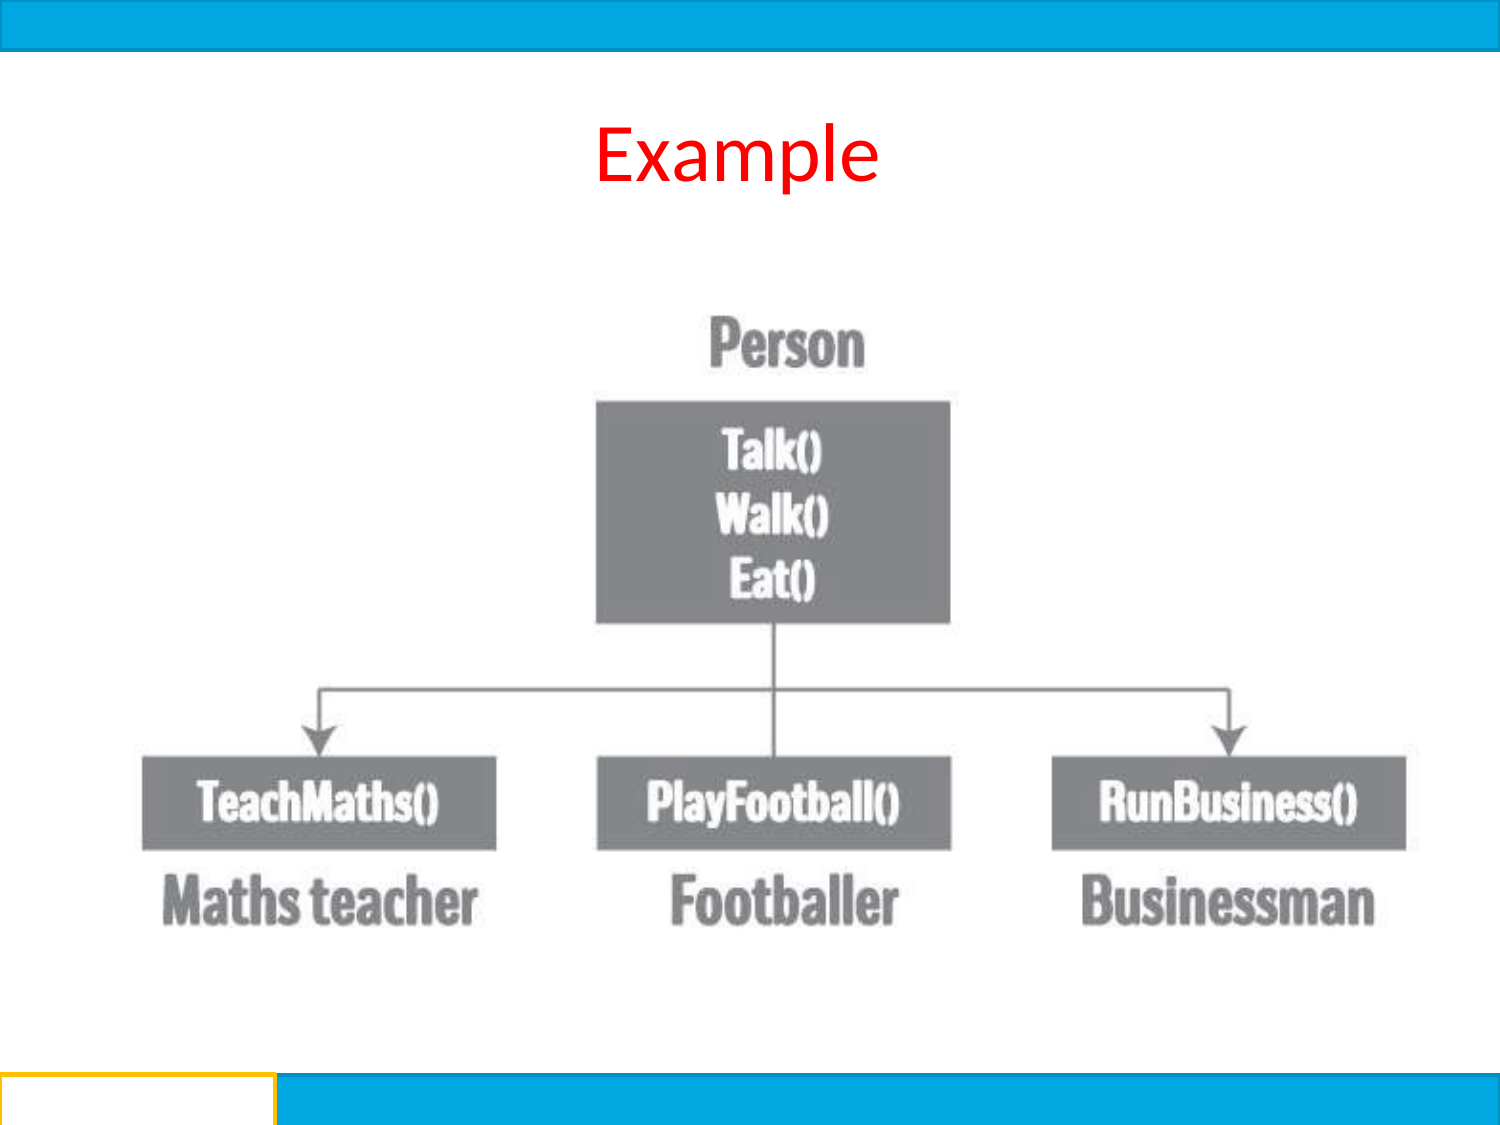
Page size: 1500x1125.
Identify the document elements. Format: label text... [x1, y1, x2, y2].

title Example [110, 98, 1389, 287]
text_box [276, 1074, 1500, 1125]
text_box [0, 1074, 276, 1125]
text_box [133, 299, 1420, 963]
text_box [0, 0, 1500, 51]
